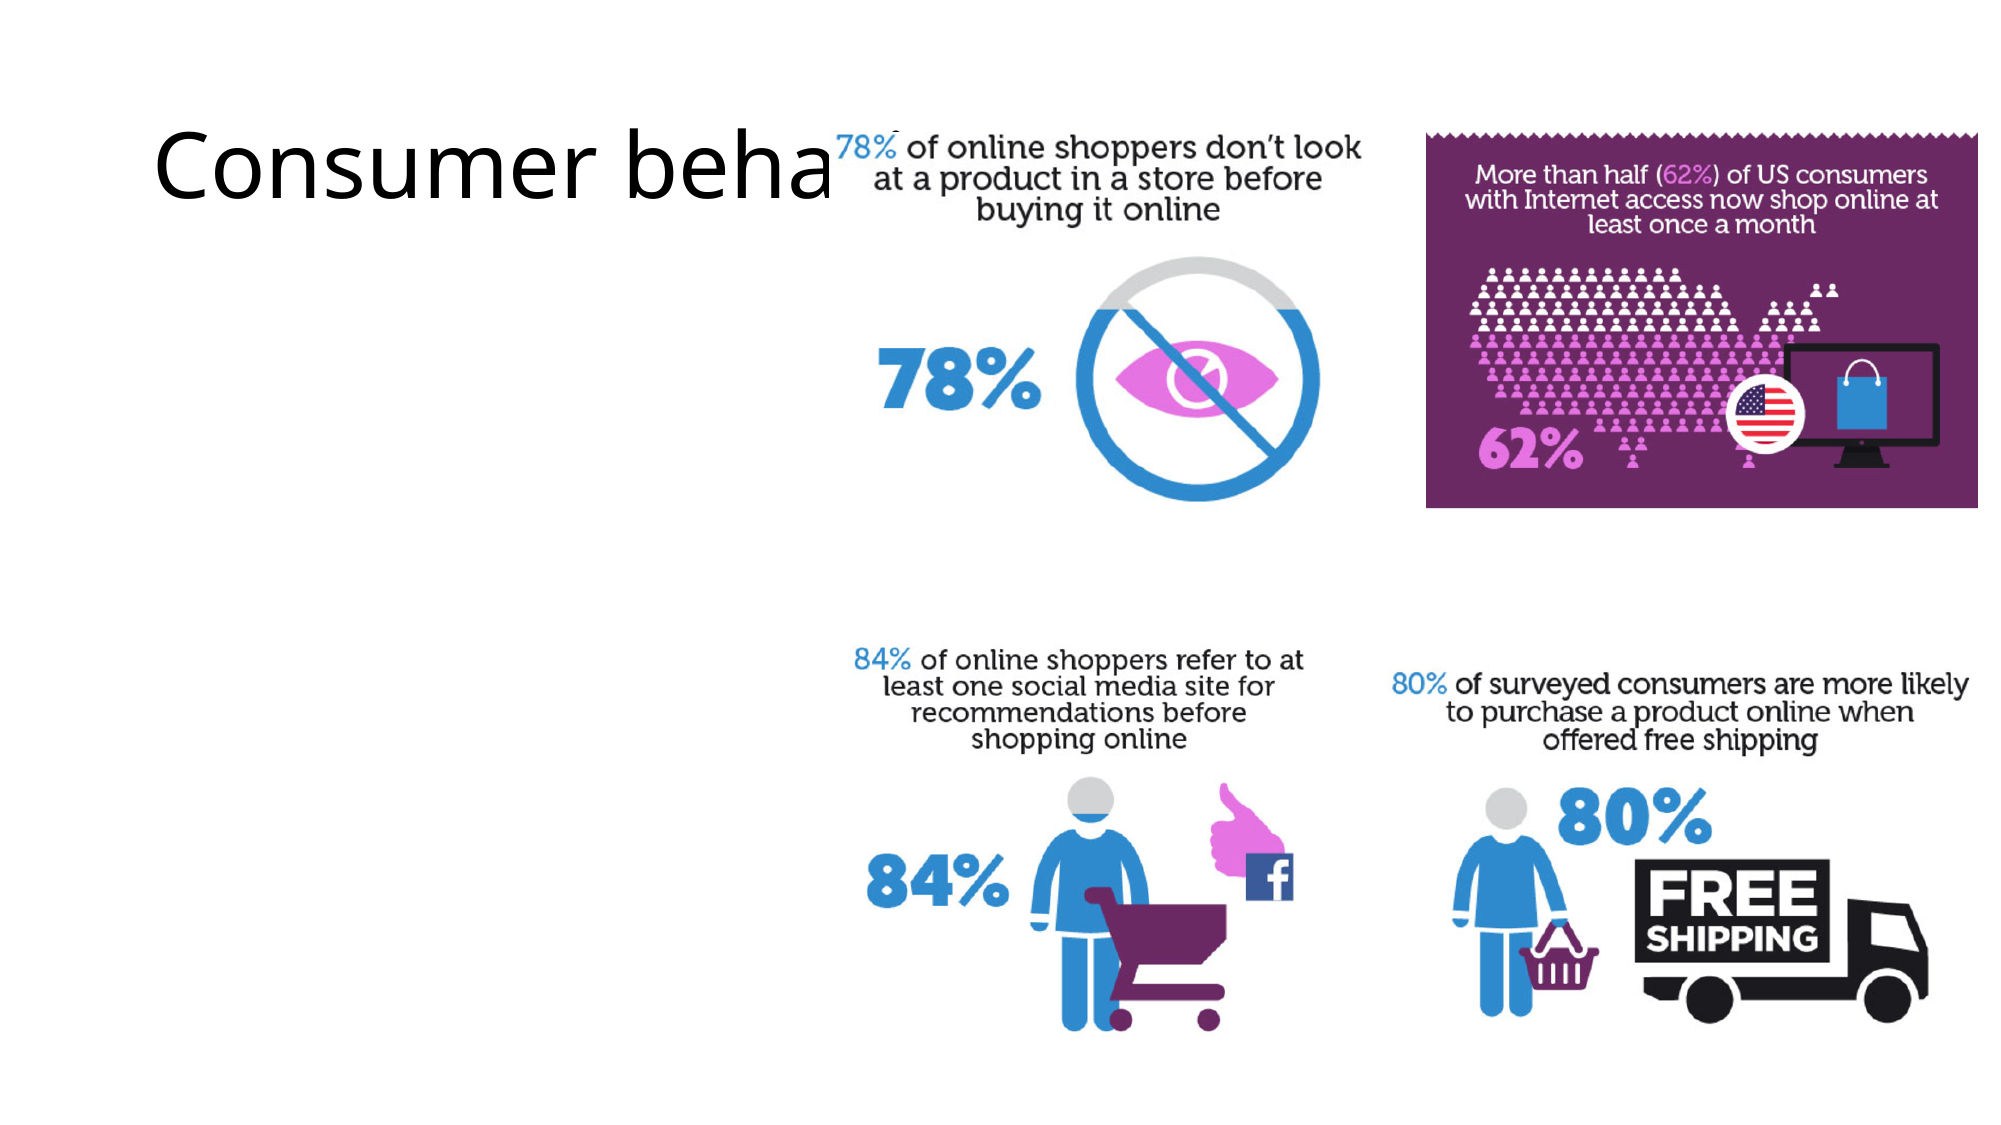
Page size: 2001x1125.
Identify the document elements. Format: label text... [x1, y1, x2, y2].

picture [1424, 132, 1979, 509]
picture [829, 132, 1405, 526]
title Consumer behaviour [137, 59, 1863, 278]
picture [1373, 665, 1979, 1032]
picture [851, 644, 1335, 1053]
